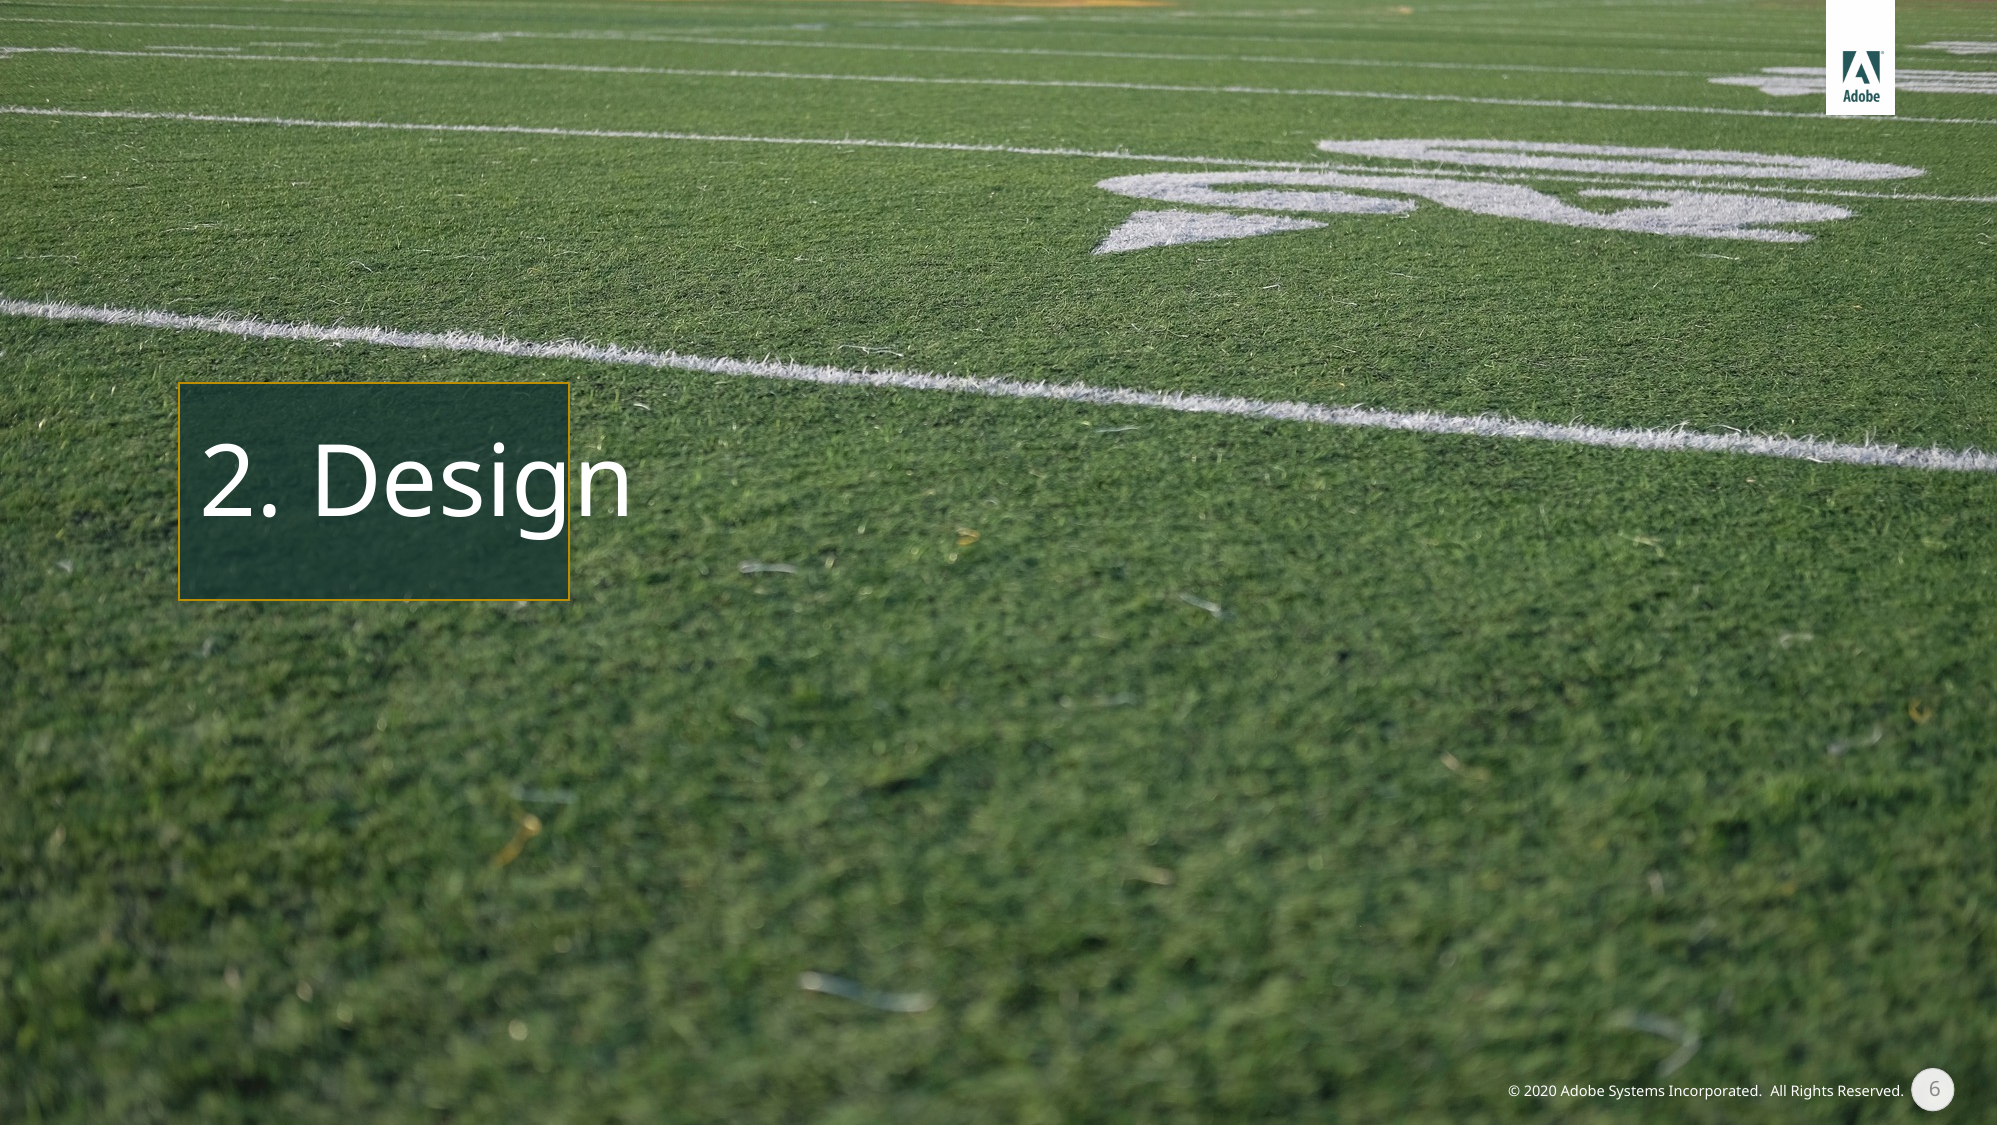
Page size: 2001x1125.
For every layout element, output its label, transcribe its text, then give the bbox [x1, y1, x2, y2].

text_box 2. Design [184, 472, 1308, 965]
picture [0, 0, 1997, 1125]
text_box [178, 382, 570, 601]
